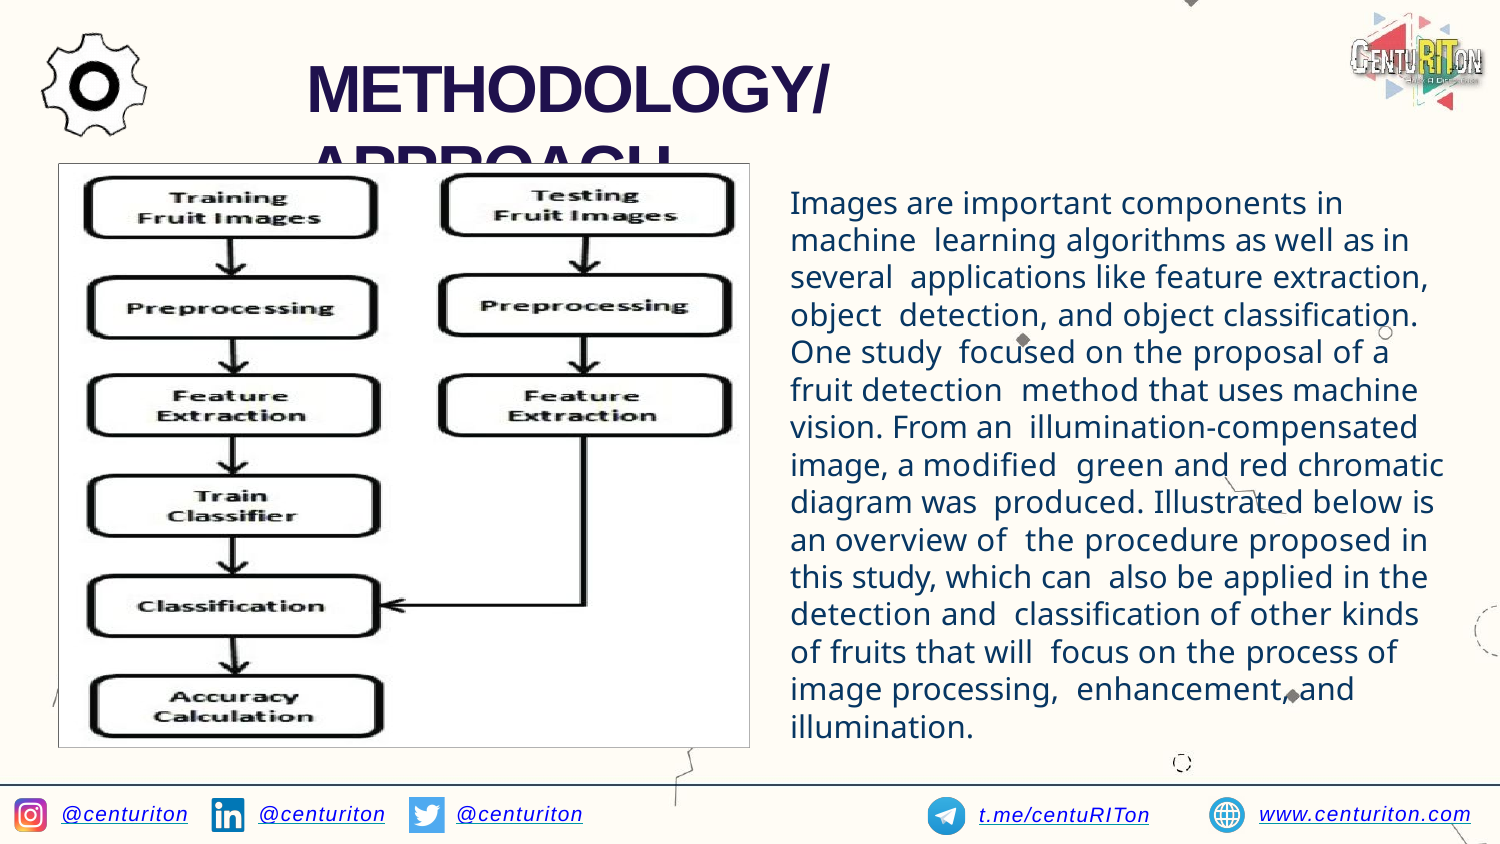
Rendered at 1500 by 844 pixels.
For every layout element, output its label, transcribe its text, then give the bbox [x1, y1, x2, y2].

text_box @centuriton [256, 797, 391, 826]
text_box [211, 798, 245, 832]
text_box www.centuriton.com [1257, 797, 1479, 826]
picture [0, 0, 1500, 844]
text_box [58, 163, 750, 748]
text_box [1208, 796, 1246, 834]
text_box @centuriton [453, 797, 588, 826]
text_box t.me/centuRITon [977, 798, 1157, 827]
text_box [927, 797, 966, 835]
text_box [28, 20, 160, 152]
text_box [409, 797, 445, 833]
text_box @centuriton [58, 797, 193, 826]
text_box [14, 798, 47, 832]
text_box Images are important components in machine learning algorithms as well as in several applications like feature extraction, object detection, and object classiﬁcation. One study focused on the proposal of a fruit detection method that uses machine vision. From an illumination-compensated image, a modiﬁed green and red chromatic diagram was produced. Illustrated below is an overview of the procedure proposed in this study, which can also be applied in the detection and classiﬁcation of other kinds of fruits that will focus on the process of image processing, enhancement, and illumination. [788, 180, 1448, 745]
title METHODOLOGY/APPROACH [304, 43, 1196, 206]
